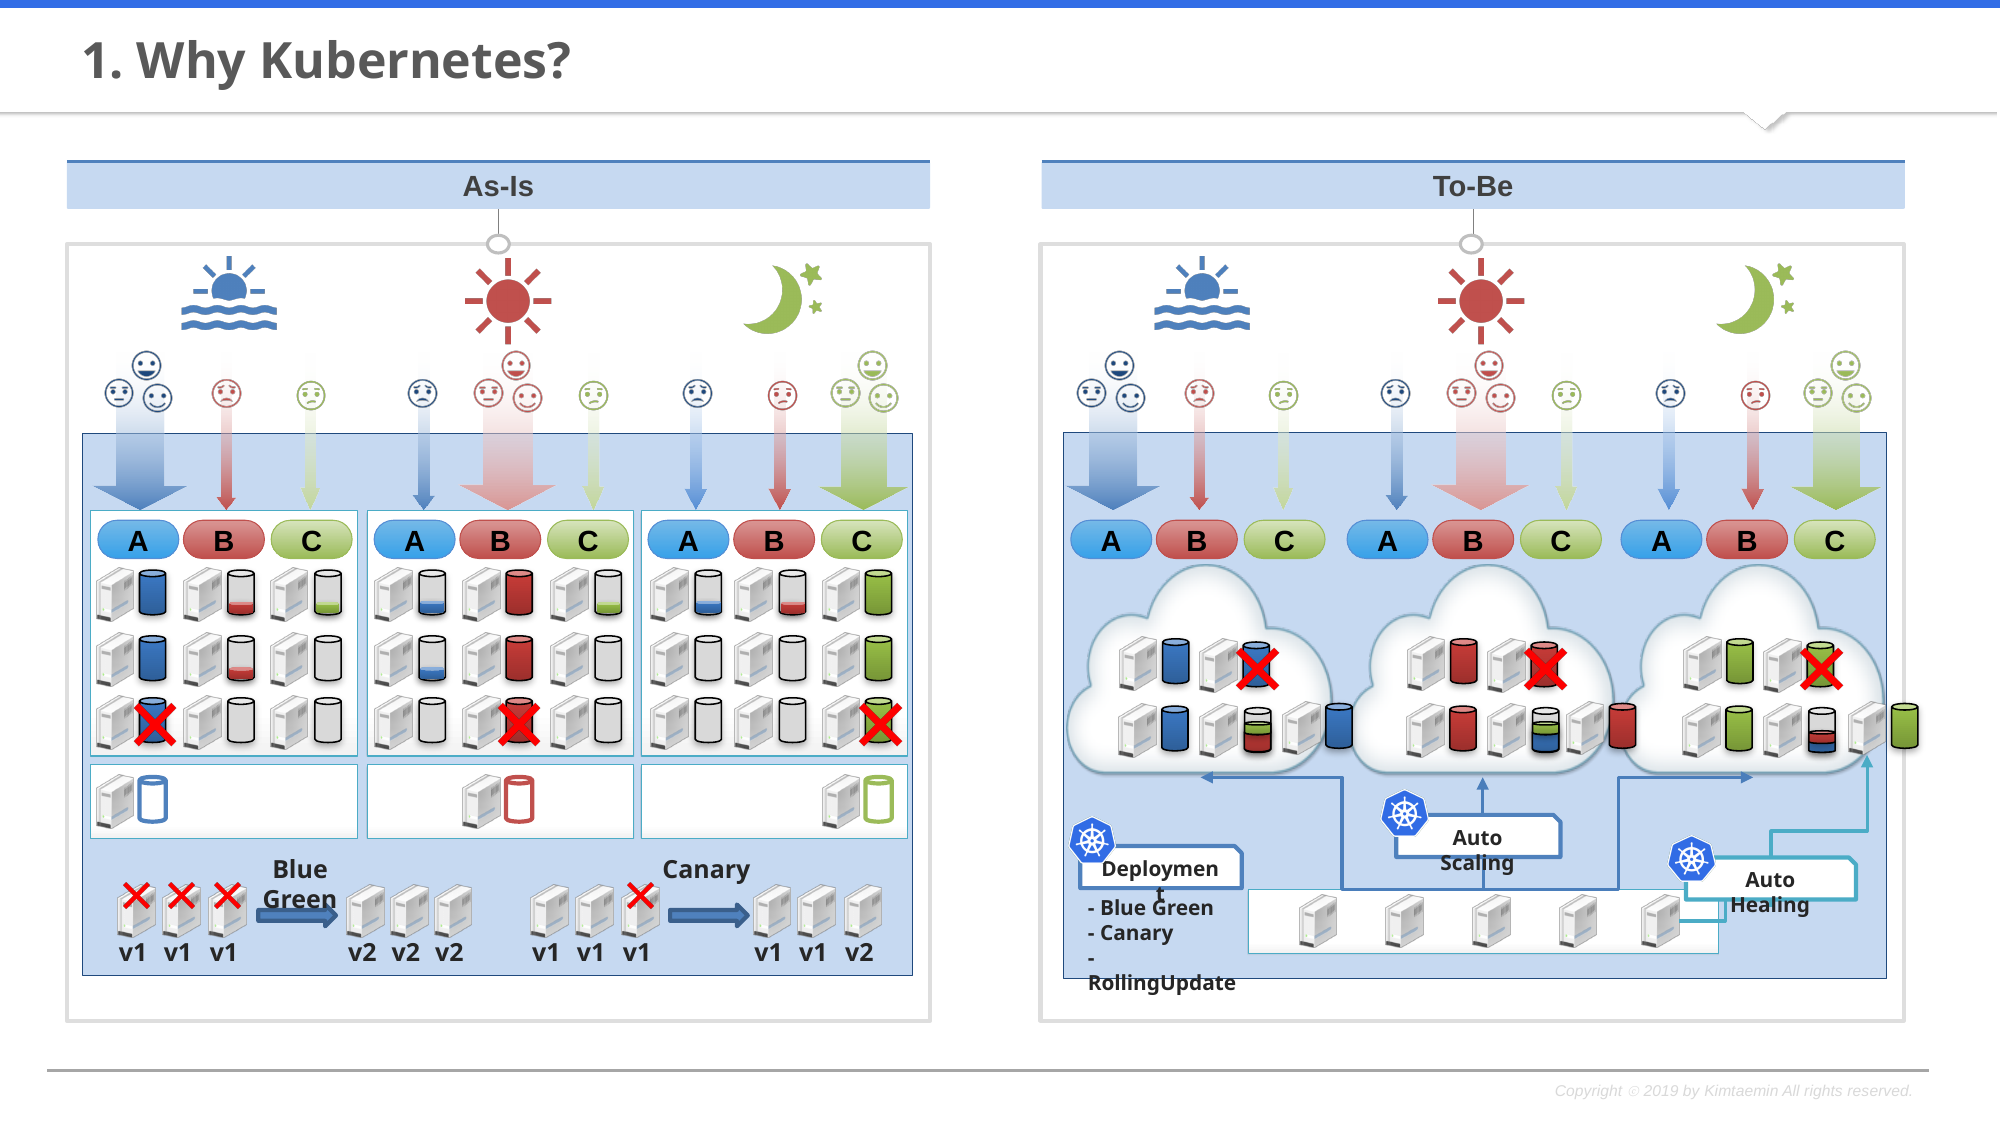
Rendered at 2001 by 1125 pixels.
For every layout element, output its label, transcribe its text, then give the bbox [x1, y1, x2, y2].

picture [0, 66, 2000, 143]
text_box 1. Why Kubernetes? [66, 4, 1526, 112]
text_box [90, 236, 358, 695]
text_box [66, 161, 1906, 1021]
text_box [640, 257, 909, 695]
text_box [367, 253, 634, 694]
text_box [90, 695, 910, 839]
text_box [1228, 639, 1919, 949]
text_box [1067, 816, 1263, 978]
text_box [103, 845, 894, 975]
